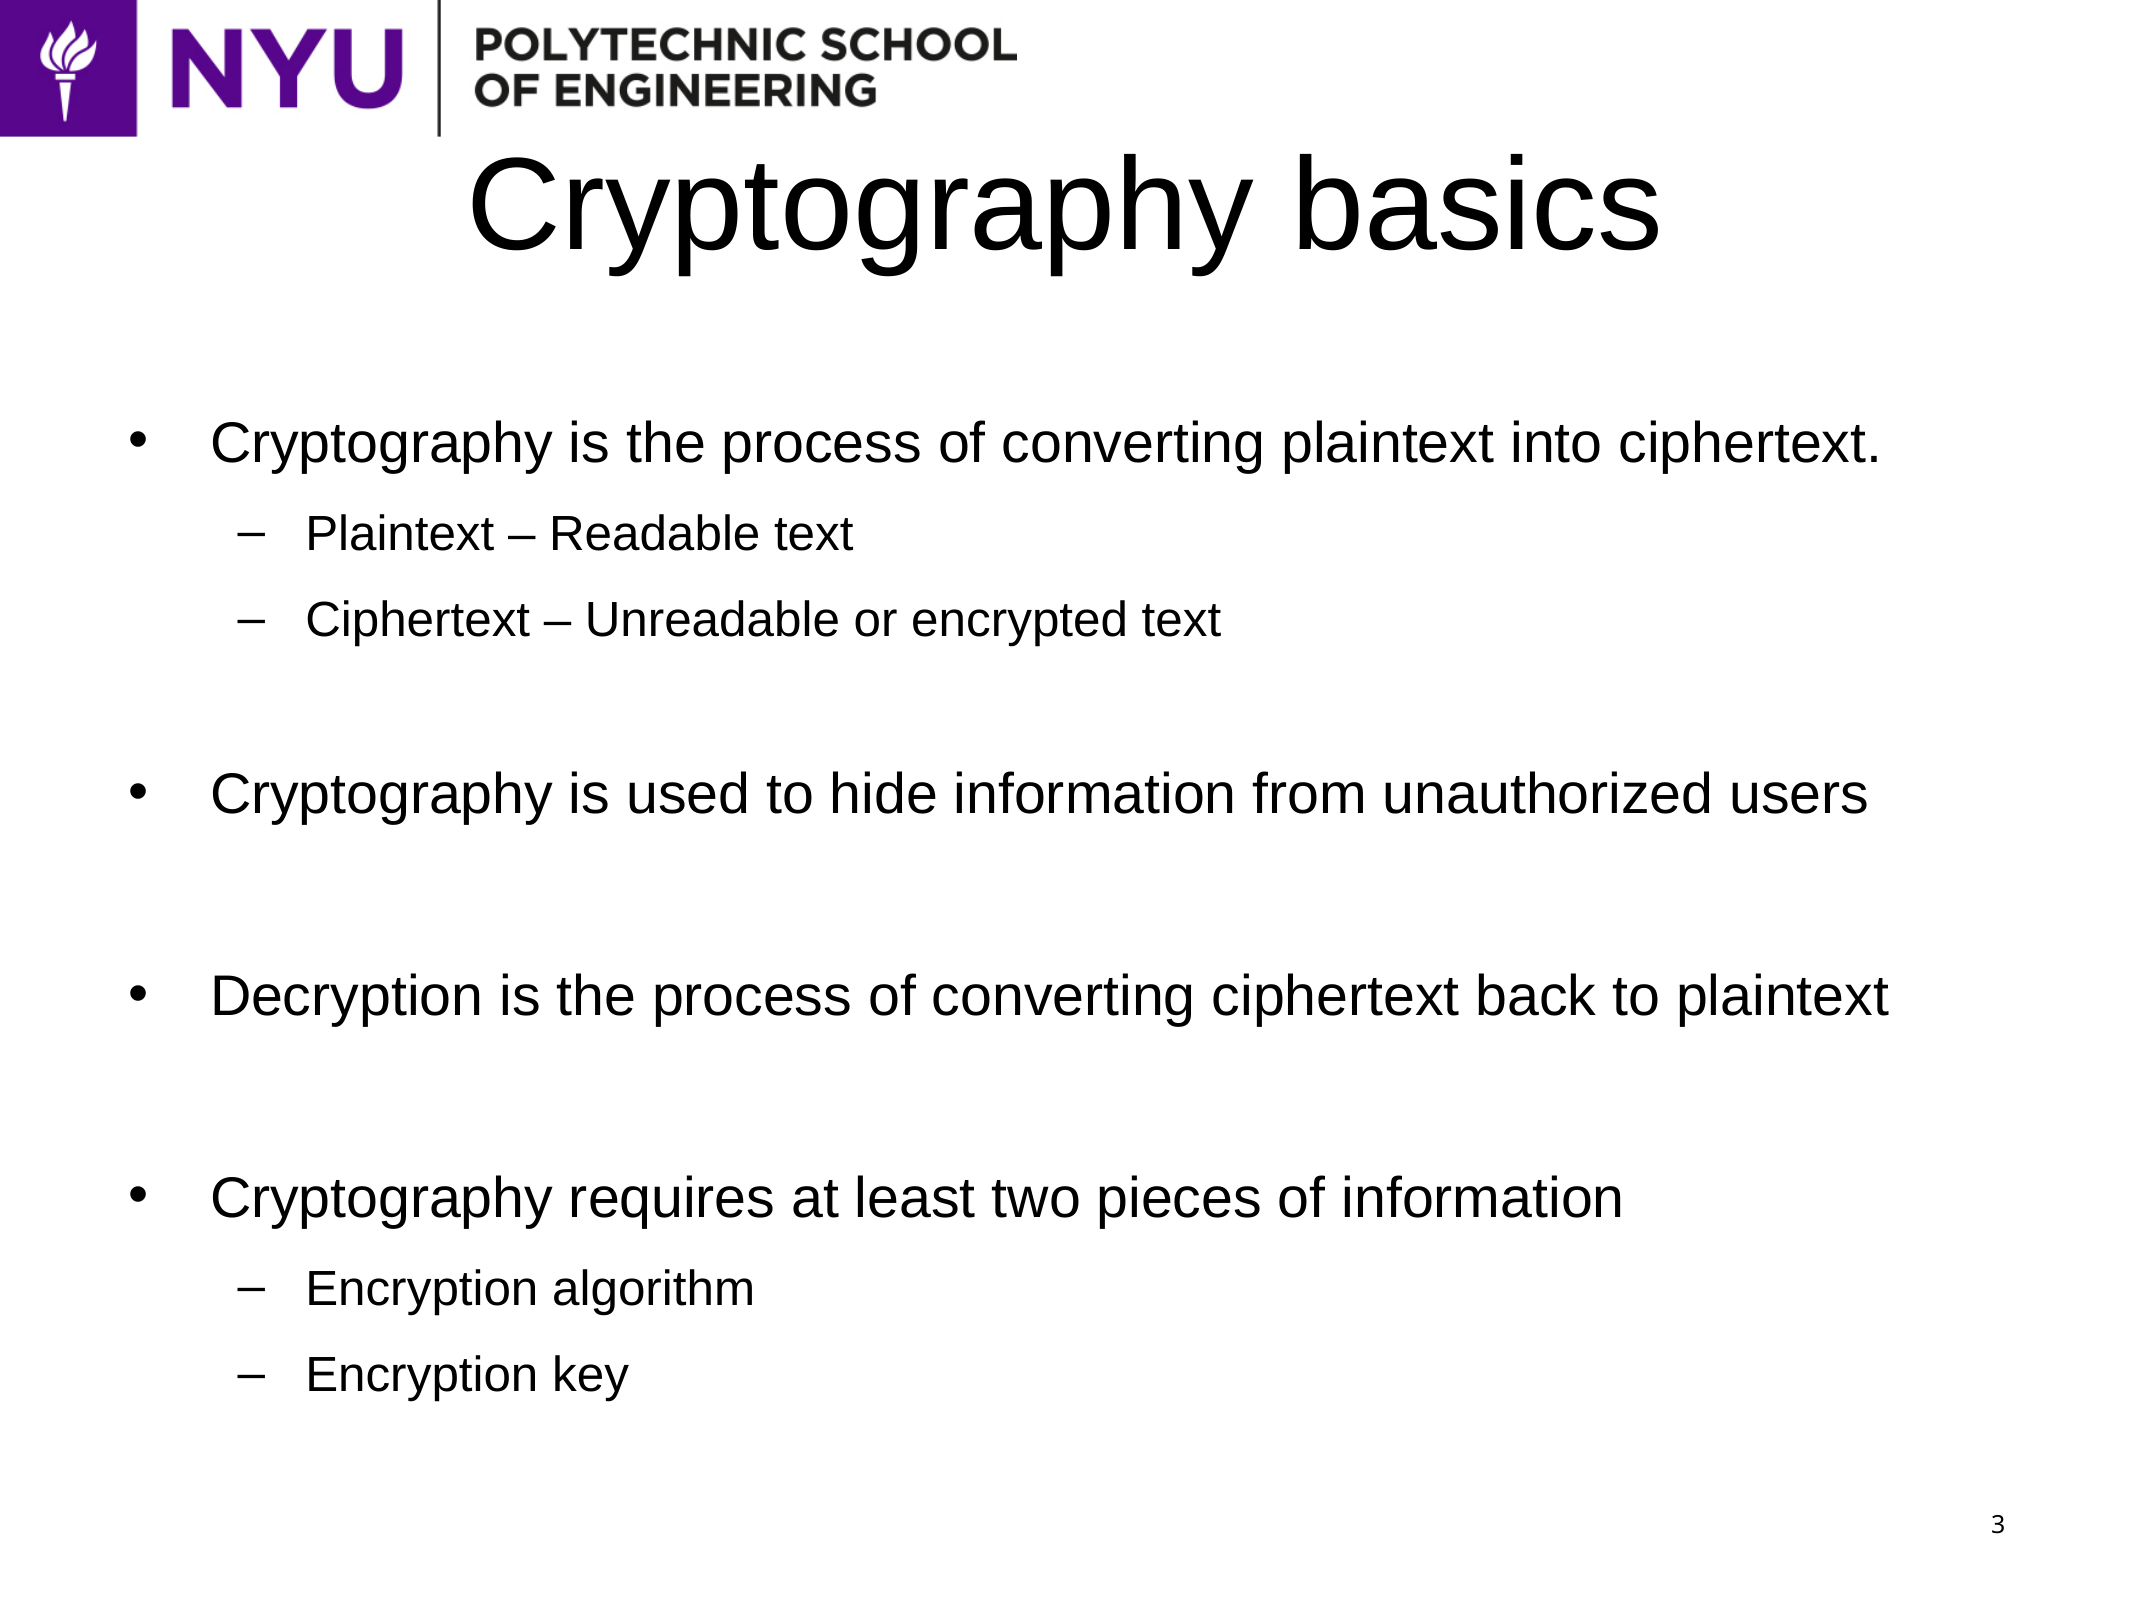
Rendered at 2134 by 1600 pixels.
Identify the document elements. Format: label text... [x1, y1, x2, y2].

title Cryptography basics [106, 63, 2027, 331]
slide_number 3 [1528, 1483, 2027, 1569]
list Cryptography is the process of converting plaintext into ciphertext. Plaintext – Readable text Ciphertext – Unreadable or encrypted text Cryptography is used to hide information from unauthorized users Decryption is the process of converting ciphertext back to plaintext Cryptography requires at least two pieces of information Encryption algorithm Encryption key [106, 373, 2027, 1430]
picture [0, 0, 1017, 138]
